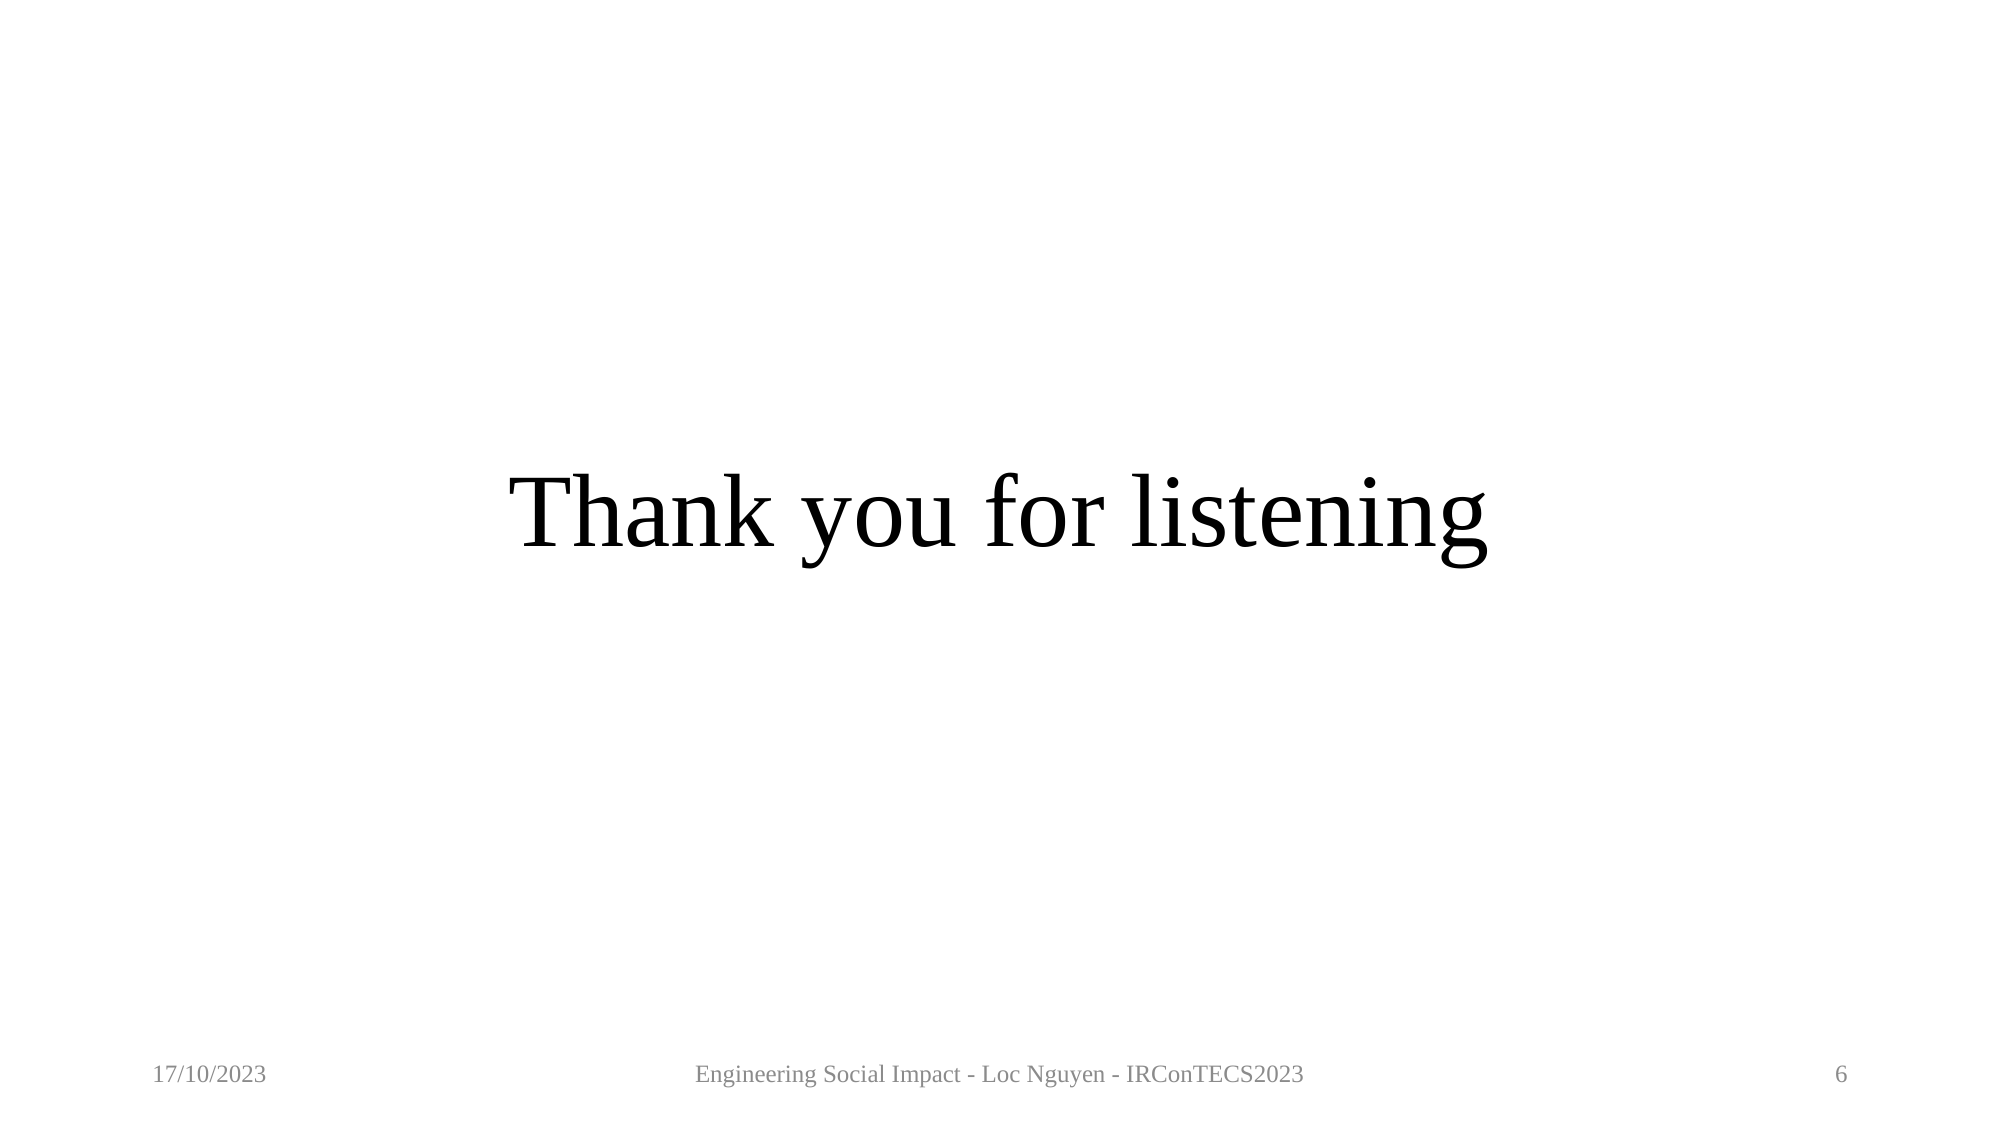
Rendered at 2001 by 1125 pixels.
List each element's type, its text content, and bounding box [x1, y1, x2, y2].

title Thank you for listening [137, 450, 1863, 560]
footer Engineering Social Impact - Loc Nguyen - IRConTECS2023 [662, 1042, 1338, 1103]
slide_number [137, 1042, 588, 1103]
slide_number 6 [1412, 1042, 1863, 1103]
